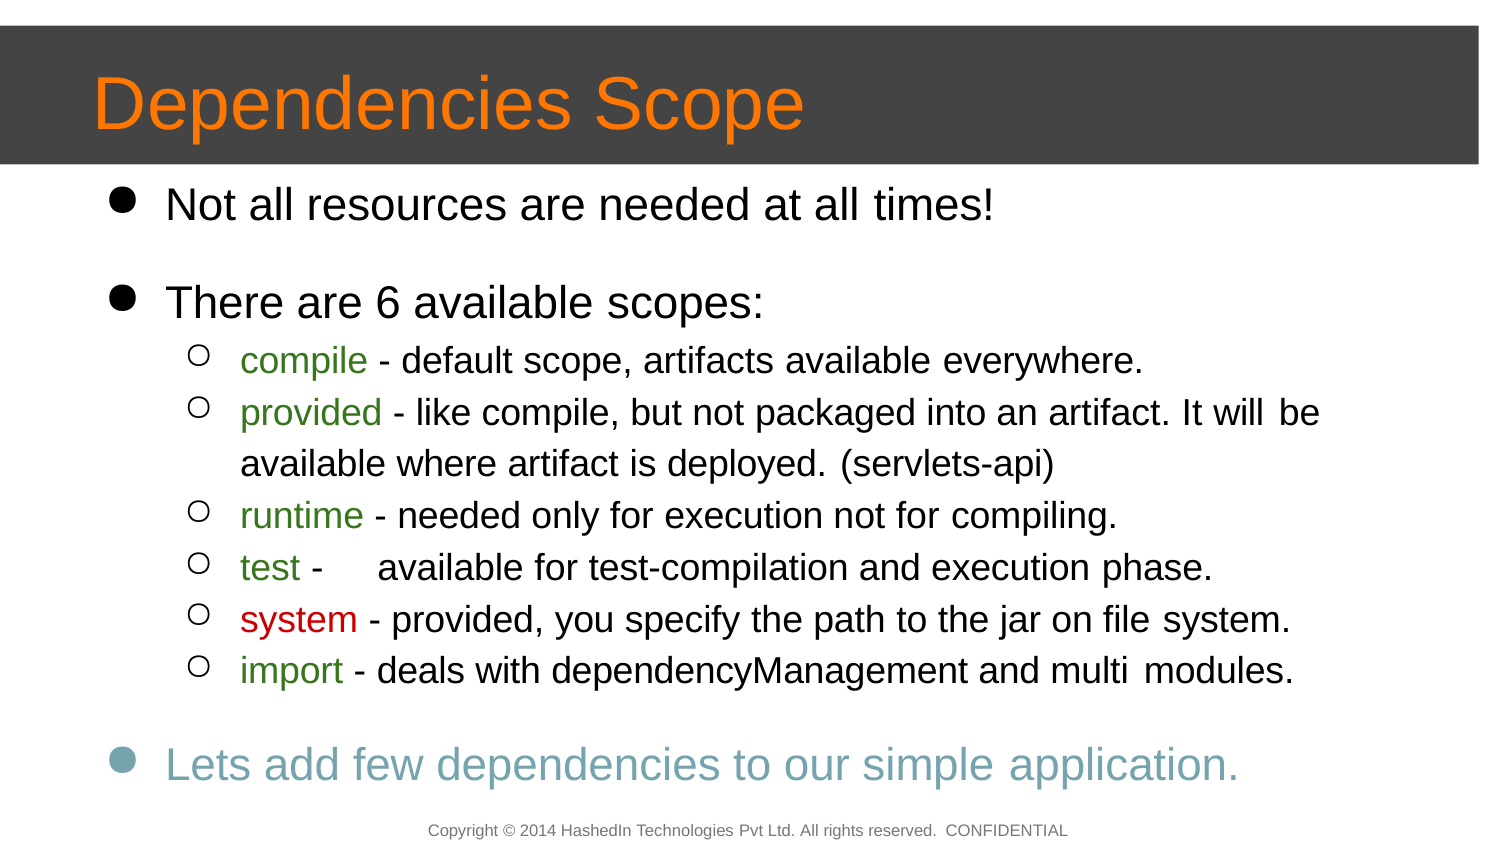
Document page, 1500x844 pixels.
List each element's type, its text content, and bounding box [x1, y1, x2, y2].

footer Copyright © 2014 HashedIn Technologies Pvt Ltd. All rights reserved. CONFIDENTIAL [425, 818, 1074, 844]
title Dependencies Scope [90, 52, 808, 196]
text_box Not all resources are needed at all times! There are 6 available scopes: compile - default scope, artifacts available everywhere. provided - like compile, but not packaged into an artifact. It will be available where artifact is deployed. (servlets-api) runtime - needed only for execution not for compiling. test - available for test-compilation and execution phase. system - provided, you specify the path to the jar on file system. import - deals with dependencyManagement and multi modules. Lets add few dependencies to our simple application. [102, 173, 1328, 790]
